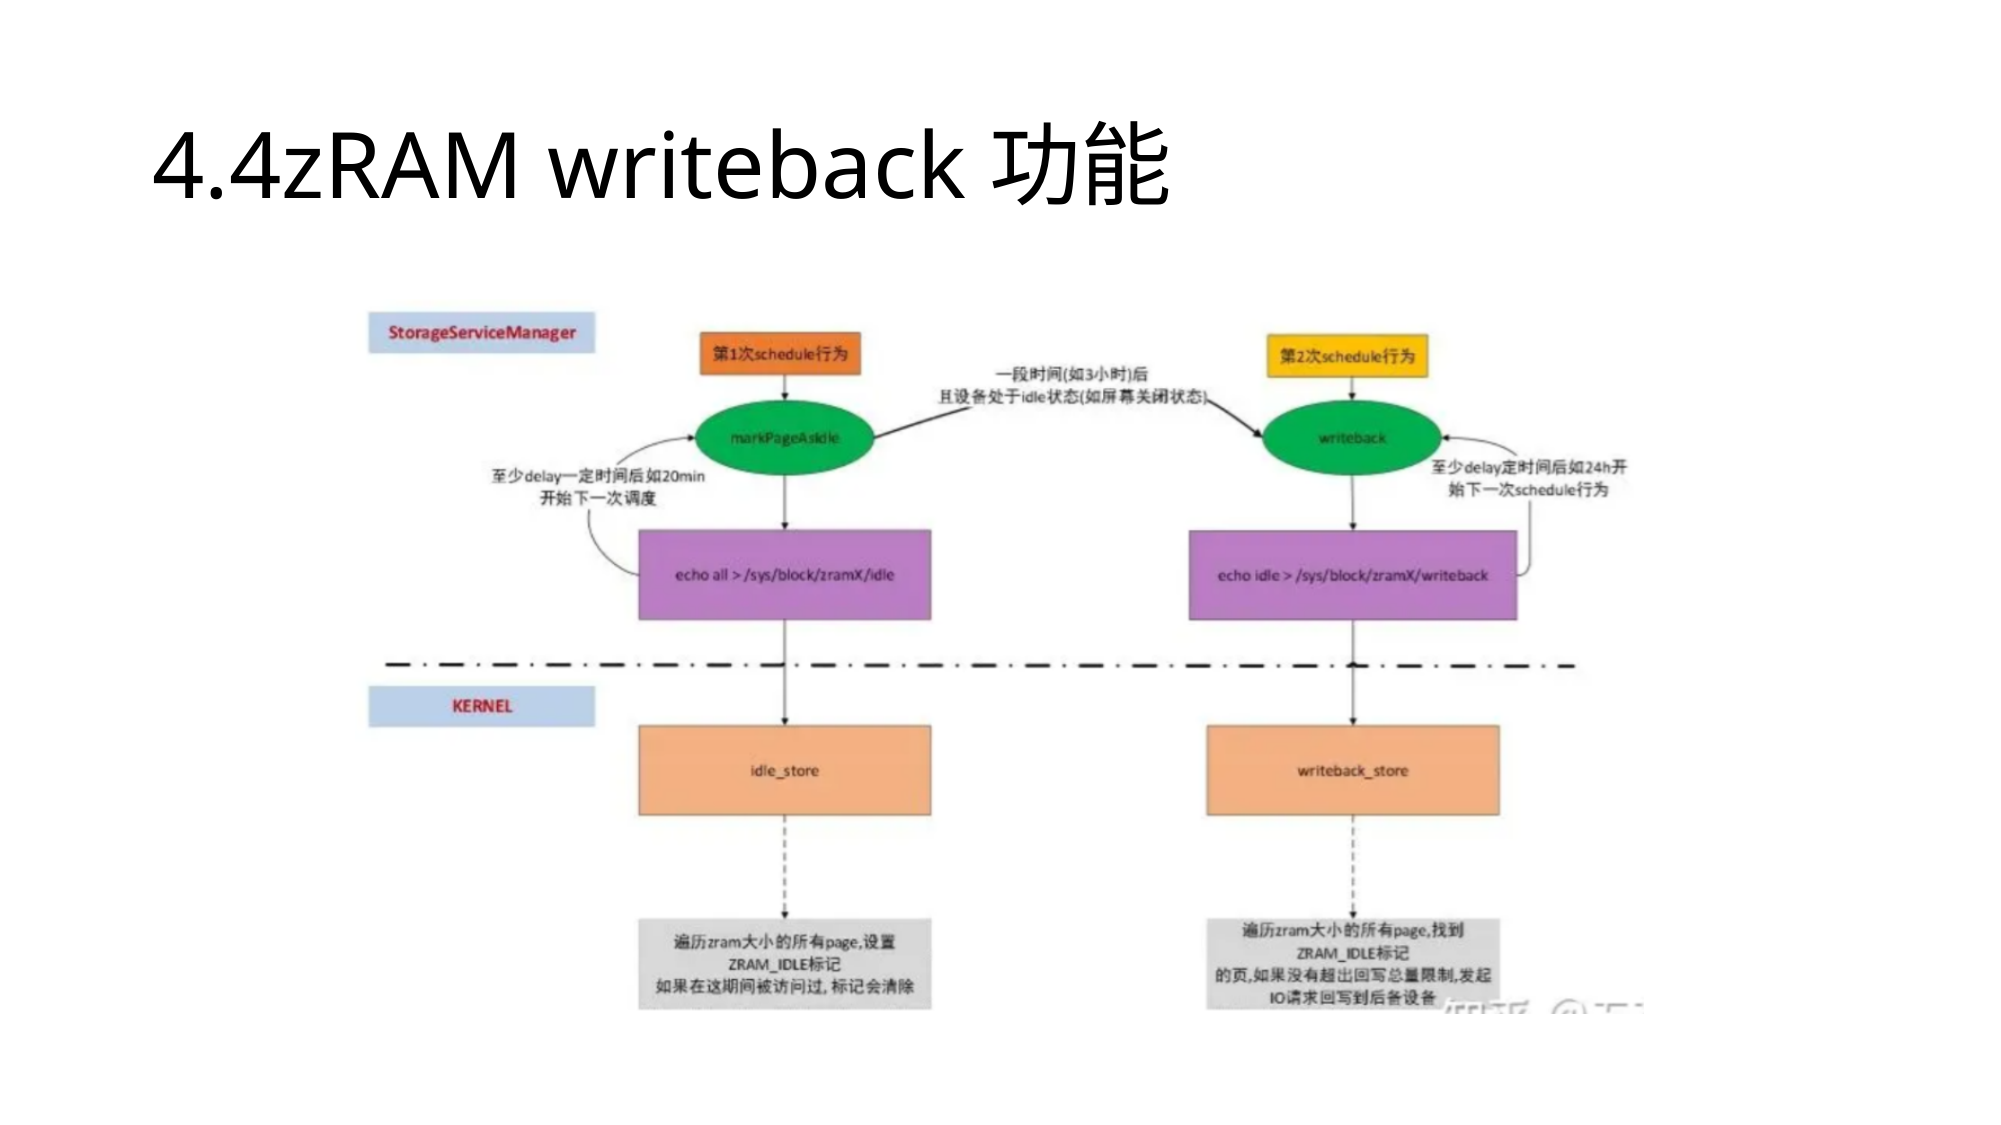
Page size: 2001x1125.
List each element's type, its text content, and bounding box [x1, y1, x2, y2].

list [355, 299, 1644, 1014]
title 4.4zRAM writeback功能 [137, 59, 1863, 278]
